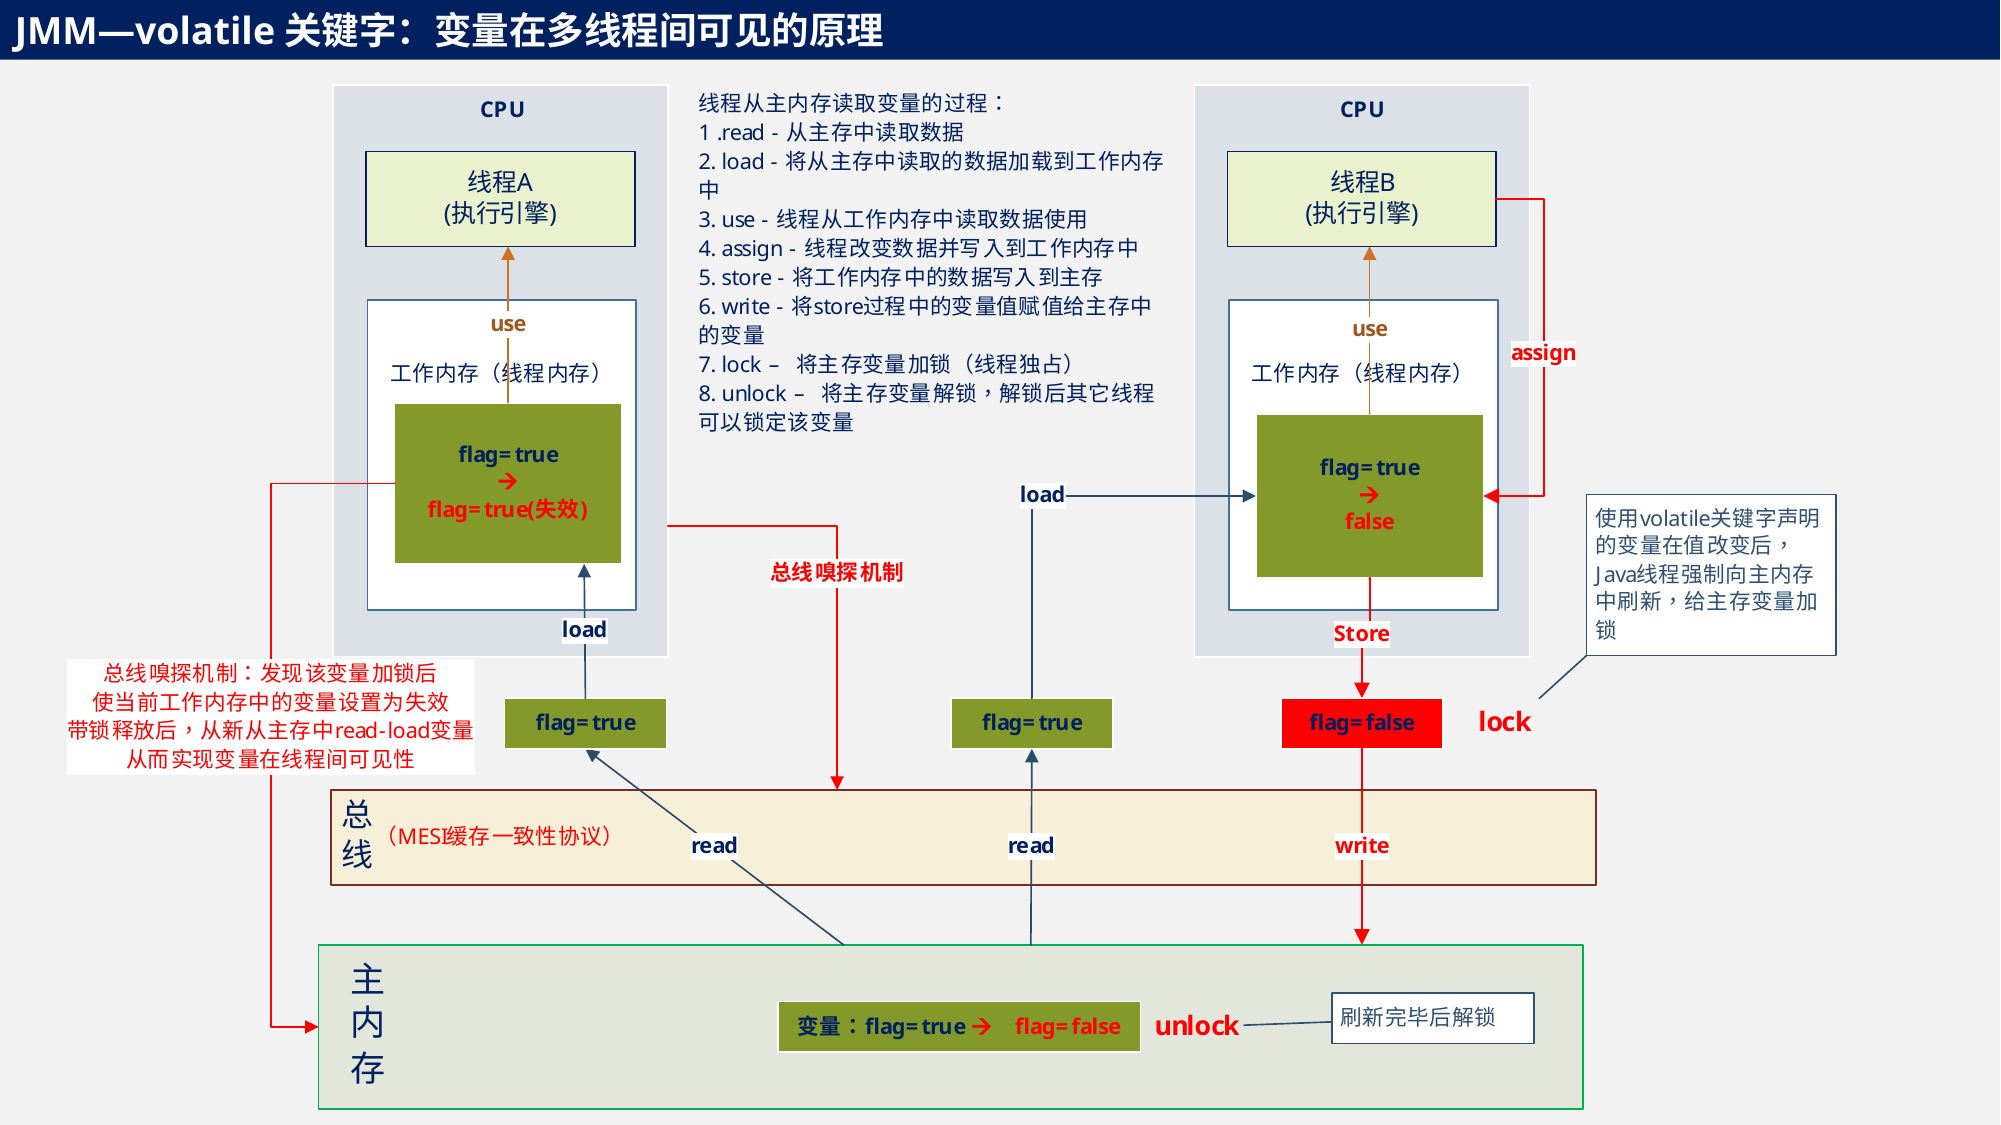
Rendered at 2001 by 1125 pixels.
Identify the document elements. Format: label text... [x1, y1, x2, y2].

text_box JMM—volatile关键字：变量在多线程间可见的原理 [0, 0, 2000, 60]
picture [53, 80, 1837, 1110]
